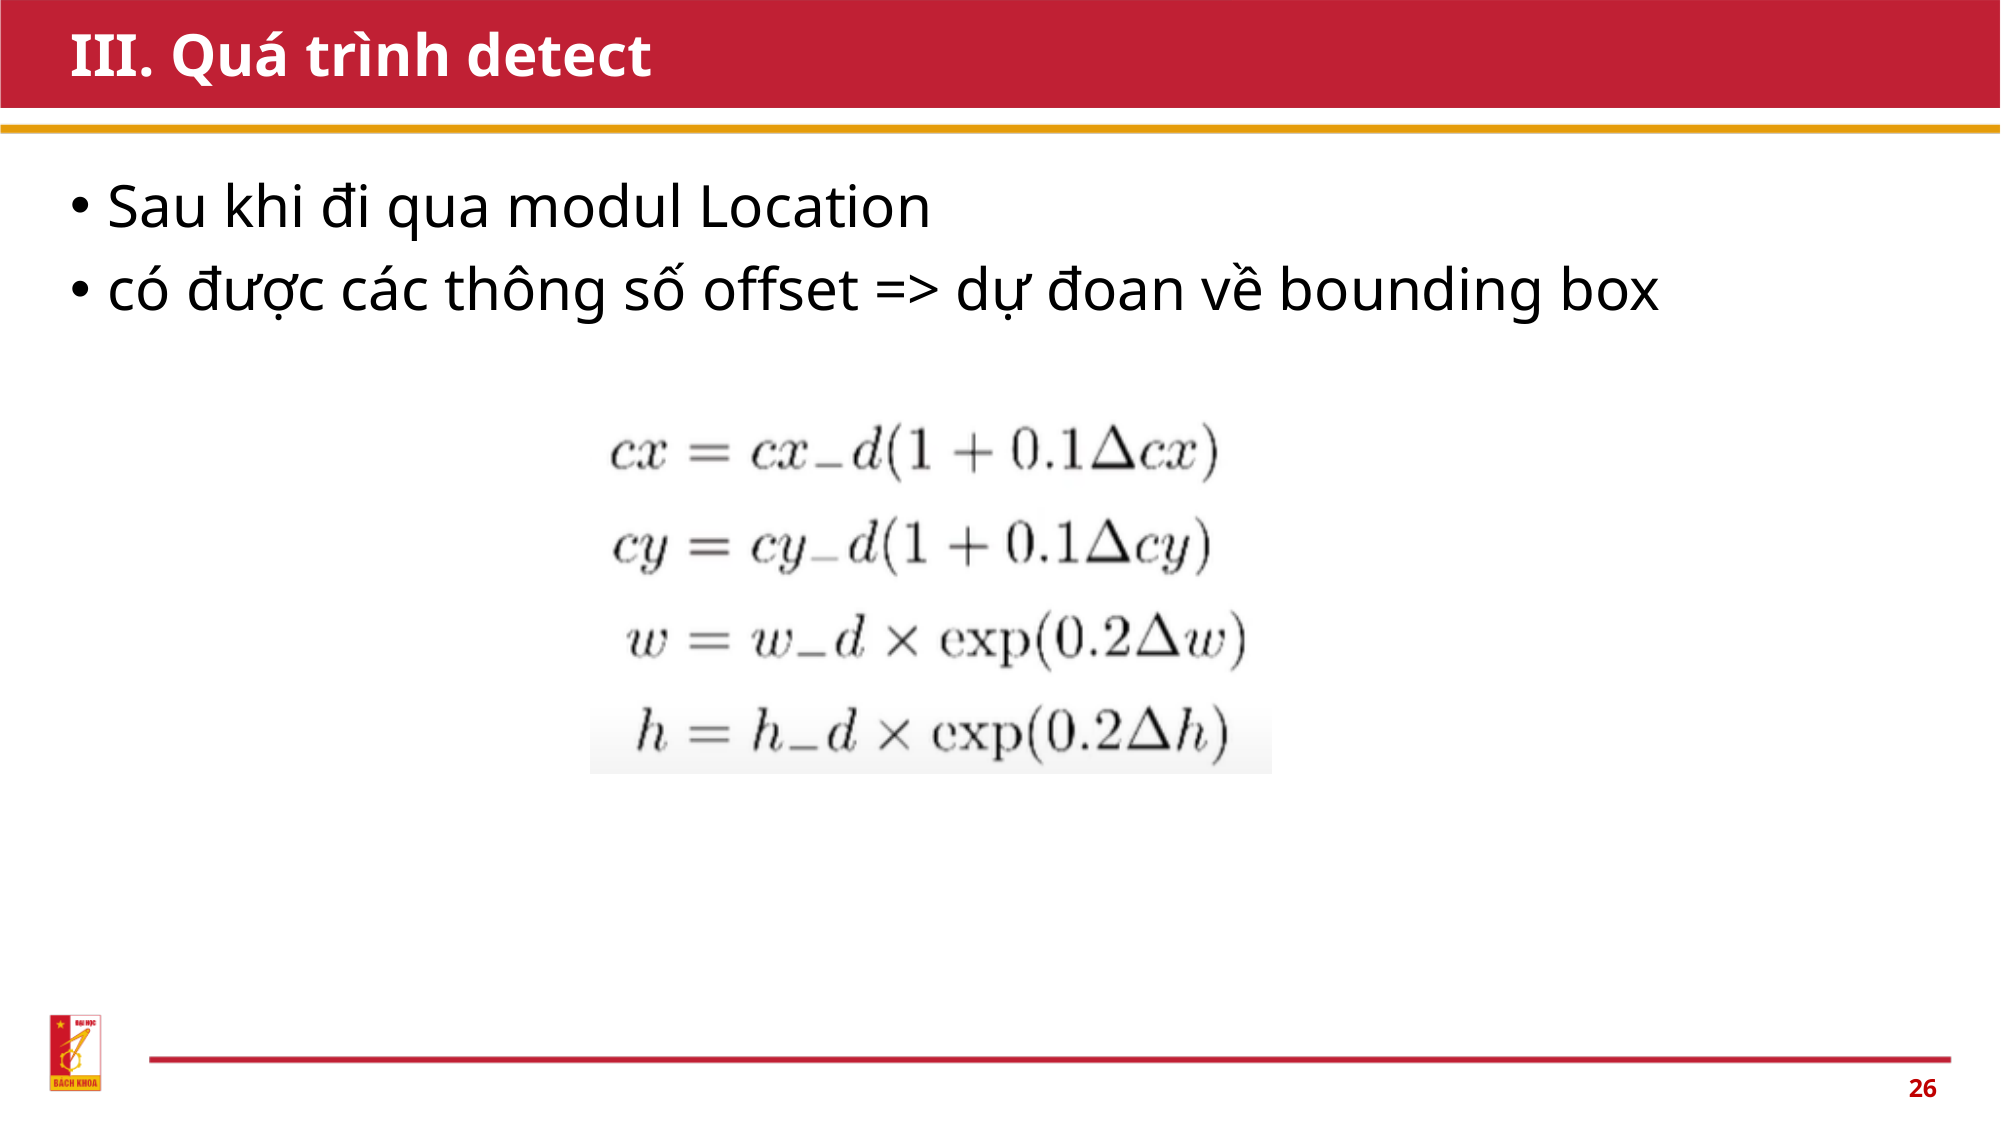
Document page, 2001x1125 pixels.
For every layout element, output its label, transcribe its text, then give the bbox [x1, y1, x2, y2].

picture [0, 0, 2001, 1125]
slide_number 26 [1502, 1065, 1953, 1125]
title III. Quá trình detect [55, 18, 1945, 90]
list Sau khi đi qua modul Location có được các thông số offset => dự đoan về bounding box [55, 169, 1945, 980]
